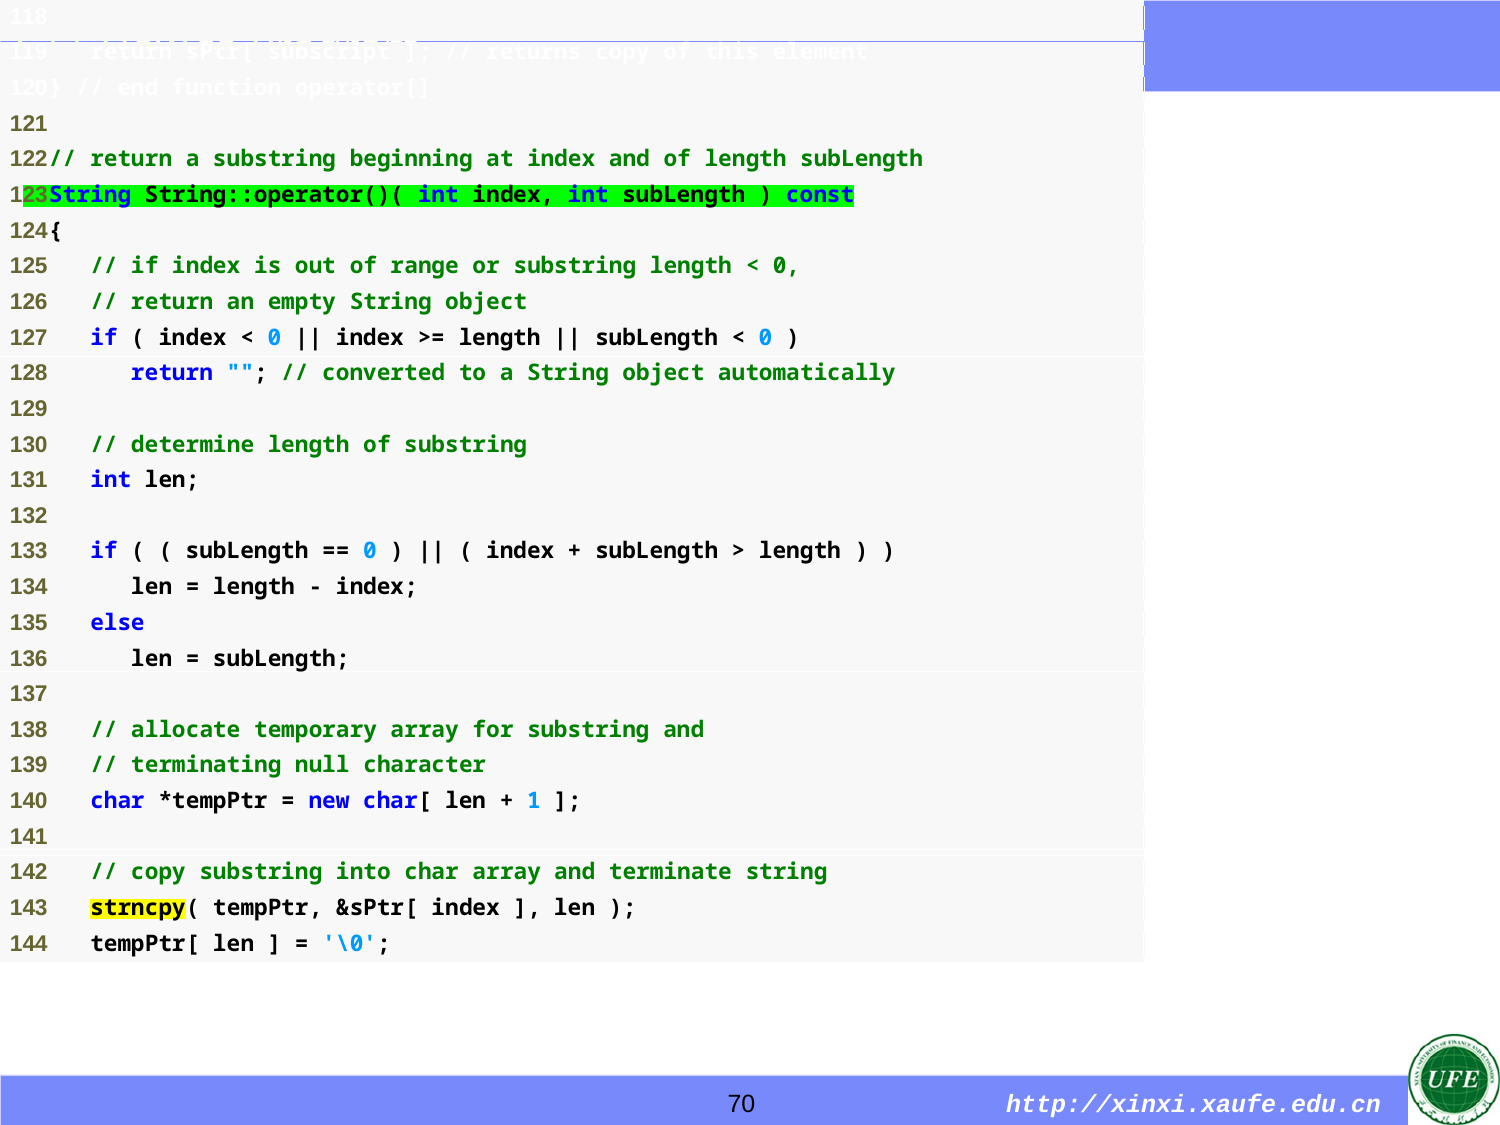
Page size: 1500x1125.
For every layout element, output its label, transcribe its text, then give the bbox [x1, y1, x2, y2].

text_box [0, 0, 1149, 1007]
picture [1408, 1034, 1500, 1125]
slide_number 70 [712, 1080, 775, 1121]
